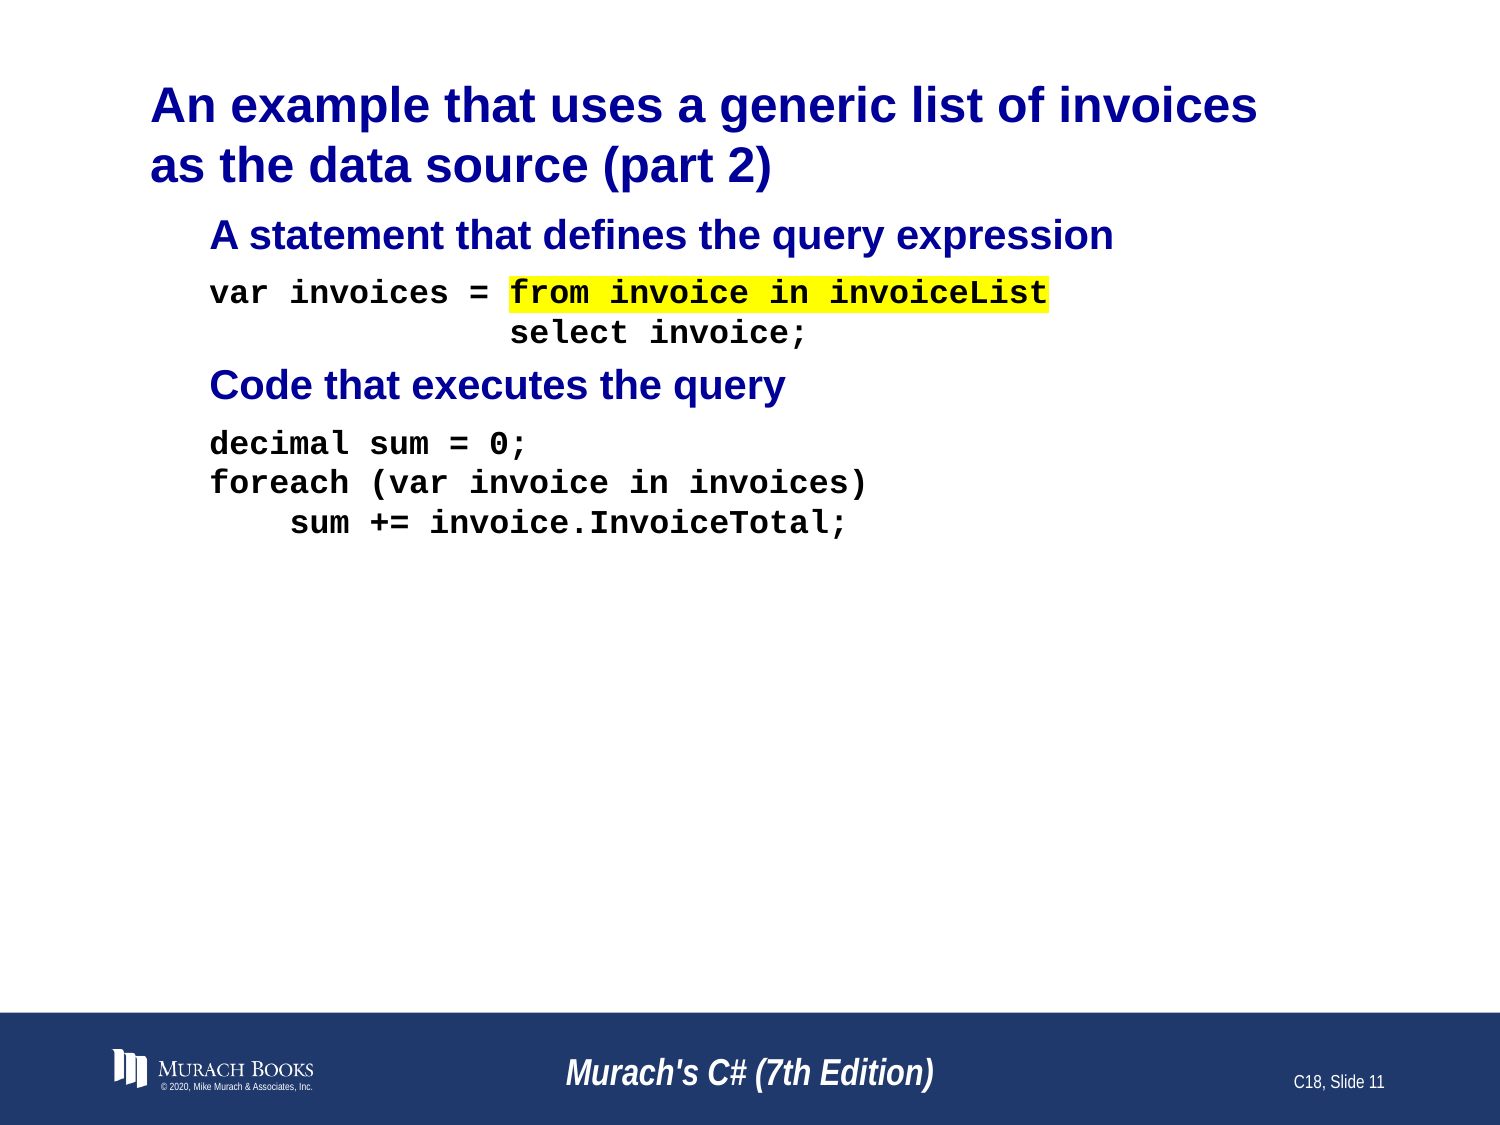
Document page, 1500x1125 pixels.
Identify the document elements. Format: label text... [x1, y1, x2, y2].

slide_number C18, Slide 11 [1087, 1025, 1400, 1100]
list A statement that defines the query expression var invoices = from invoice in invoiceList select invoice; Code that executes the query decimal sum = 0; foreach (var invoice in invoices) sum += invoice.InvoiceTotal; [137, 200, 1350, 1000]
slide_number Murach's C# (7th Edition) [463, 1025, 1050, 1100]
footer © 2020, Mike Murach & Associates, Inc. [12, 1025, 463, 1100]
title An example that uses a generic list of invoices as the data source (part 2) [150, 72, 1350, 194]
